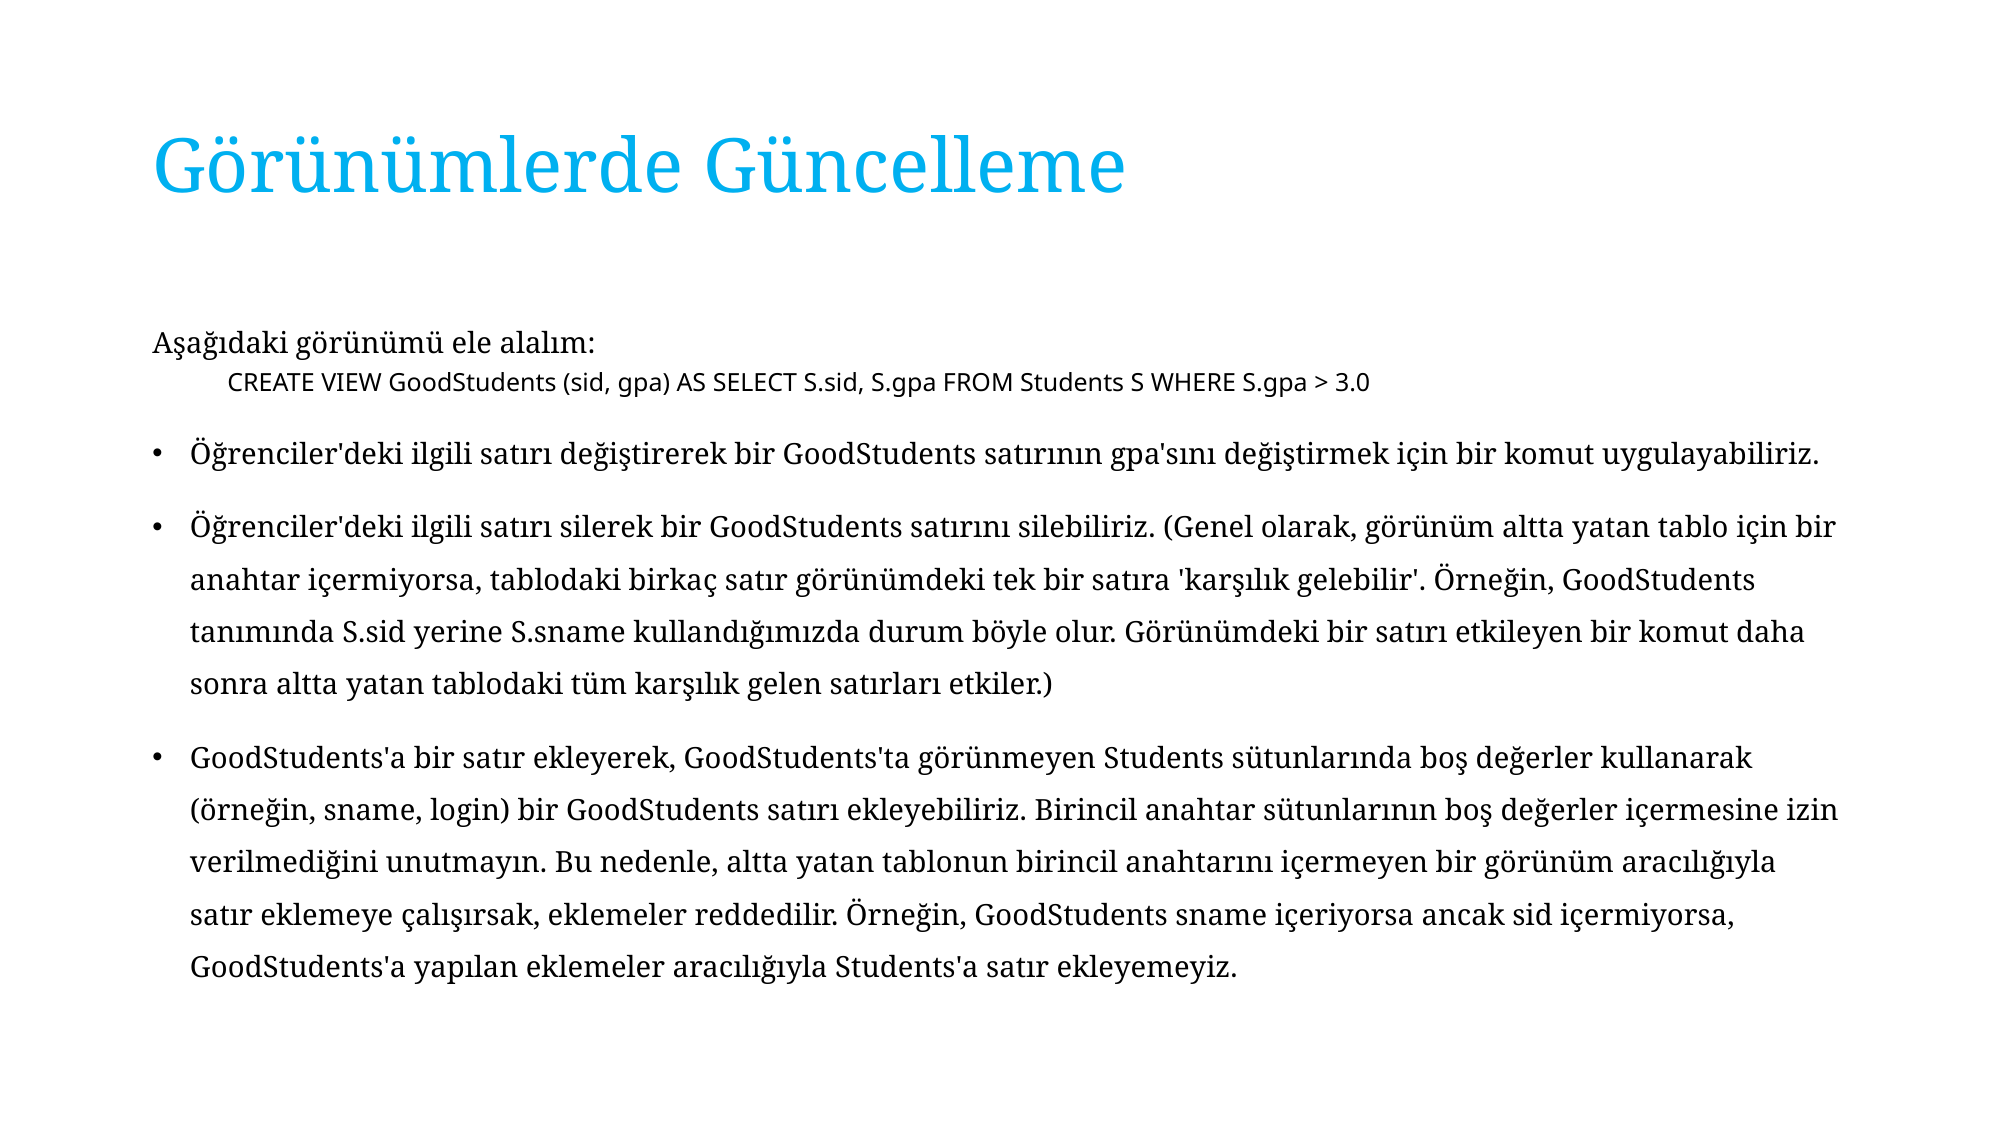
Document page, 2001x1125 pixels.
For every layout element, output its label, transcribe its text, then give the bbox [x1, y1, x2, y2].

title Görünümlerde Güncelleme [137, 59, 1863, 278]
list Aşağıdaki görünümü ele alalım: CREATE VIEW GoodStudents (sid, gpa) AS SELECT S.sid, S.gpa FROM Students S WHERE S.gpa > 3.0 Öğrenciler'deki ilgili satırı değiştirerek bir GoodStudents satırının gpa'sını değiştirmek için bir komut uygulayabiliriz. Öğrenciler'deki ilgili satırı silerek bir GoodStudents satırını silebiliriz. (Genel olarak, görünüm altta yatan tablo için bir anahtar içermiyorsa, tablodaki birkaç satır görünümdeki tek bir satıra 'karşılık gelebilir'. Örneğin, GoodStudents tanımında S.sid yerine S.sname kullandığımızda durum böyle olur. Görünümdeki bir satırı etkileyen bir komut daha sonra altta yatan tablodaki tüm karşılık gelen satırları etkiler.) GoodStudents'a bir satır ekleyerek, GoodStudents'ta görünmeyen Students sütunlarında boş değerler kullanarak (örneğin, sname, login) bir GoodStudents satırı ekleyebiliriz. Birincil anahtar sütunlarının boş değerler içermesine izin verilmediğini unutmayın. Bu nedenle, altta yatan tablonun birincil anahtarını içermeyen bir görünüm aracılığıyla satır eklemeye çalışırsak, eklemeler reddedilir. Örneğin, GoodStudents sname içeriyorsa ancak sid içermiyorsa, GoodStudents'a yapılan eklemeler aracılığıyla Students'a satır ekleyemeyiz. [137, 299, 1863, 1014]
